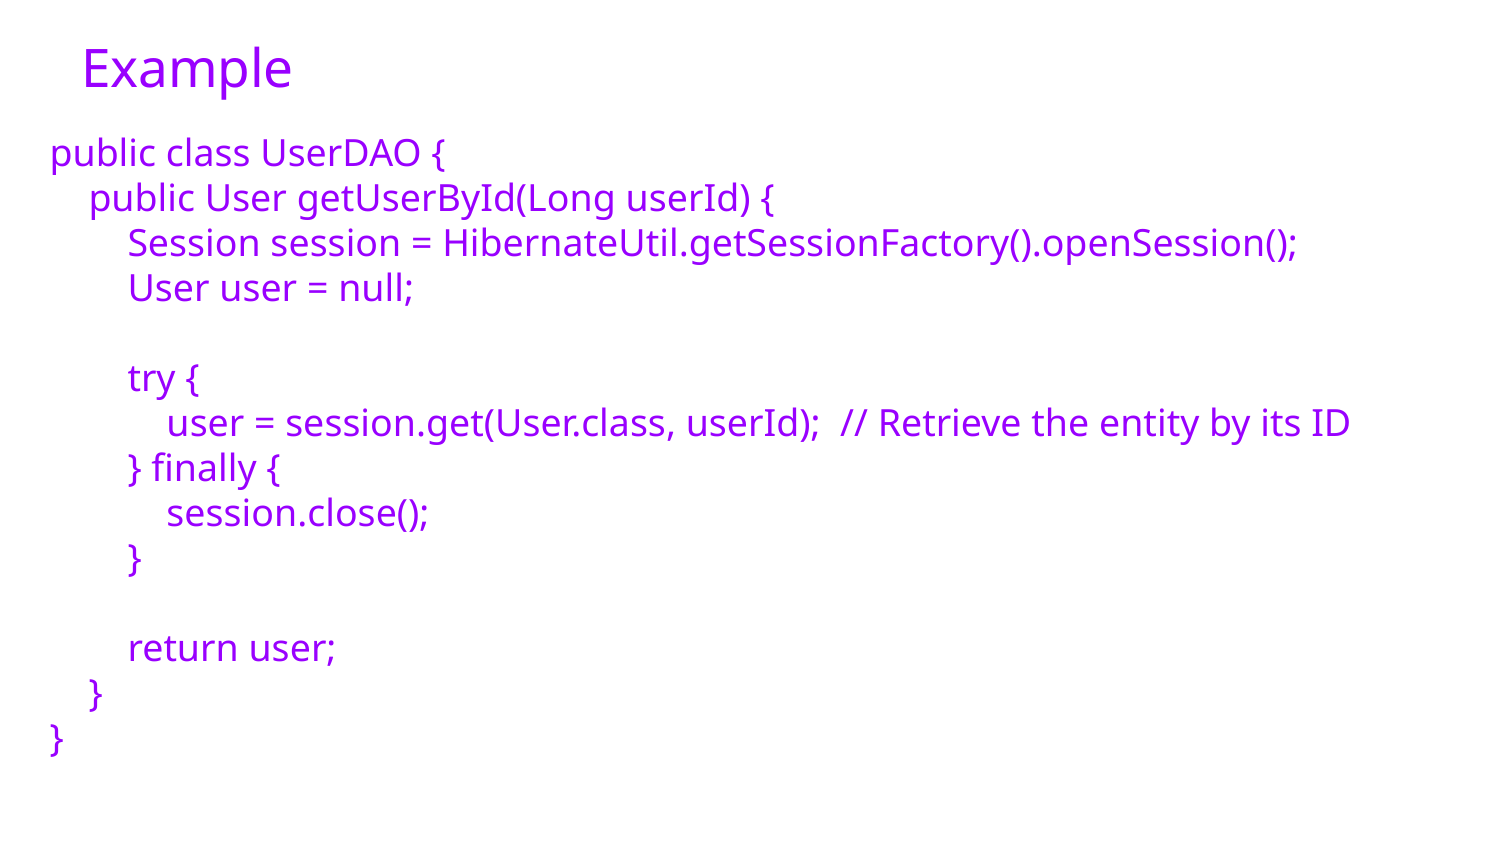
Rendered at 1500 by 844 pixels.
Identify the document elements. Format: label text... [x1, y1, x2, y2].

text_box public class UserDAO { public User getUserById(Long userId) { Session session = HibernateUtil.getSessionFactory().openSession(); User user = null; try { user = session.get(User.class, userId); // Retrieve the entity by its ID } finally { session.close(); } return user; } } [34, 113, 1466, 774]
title Example [66, 19, 1464, 113]
